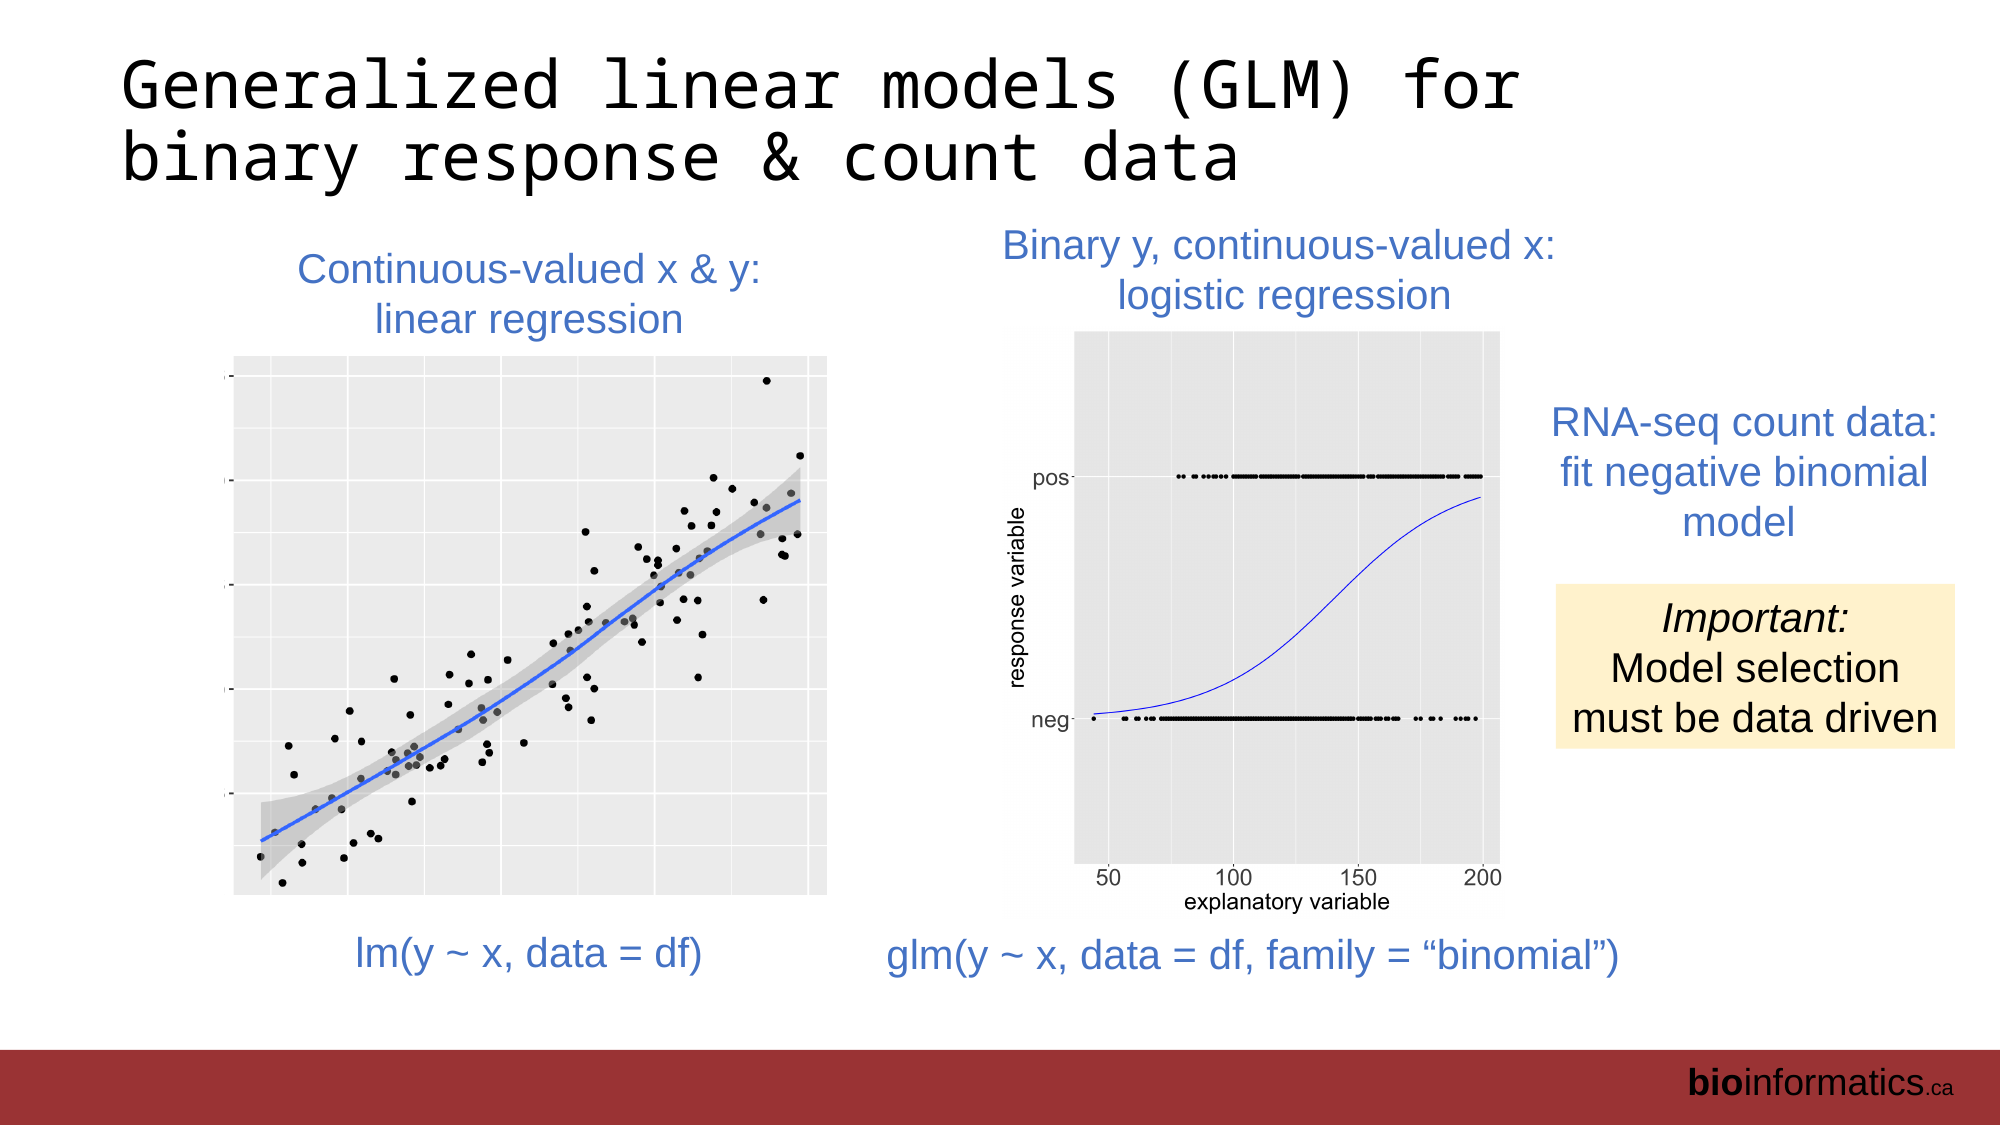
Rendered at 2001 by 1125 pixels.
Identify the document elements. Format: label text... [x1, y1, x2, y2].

text_box RNA-seq count data: fit negative binomial model [1643, 387, 1954, 552]
title Generalized linear models (GLM) for binary response & count data [106, 14, 1832, 232]
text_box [868, 209, 1639, 987]
text_box Important: Model selection must be data driven [1643, 583, 1955, 749]
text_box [223, 234, 835, 985]
